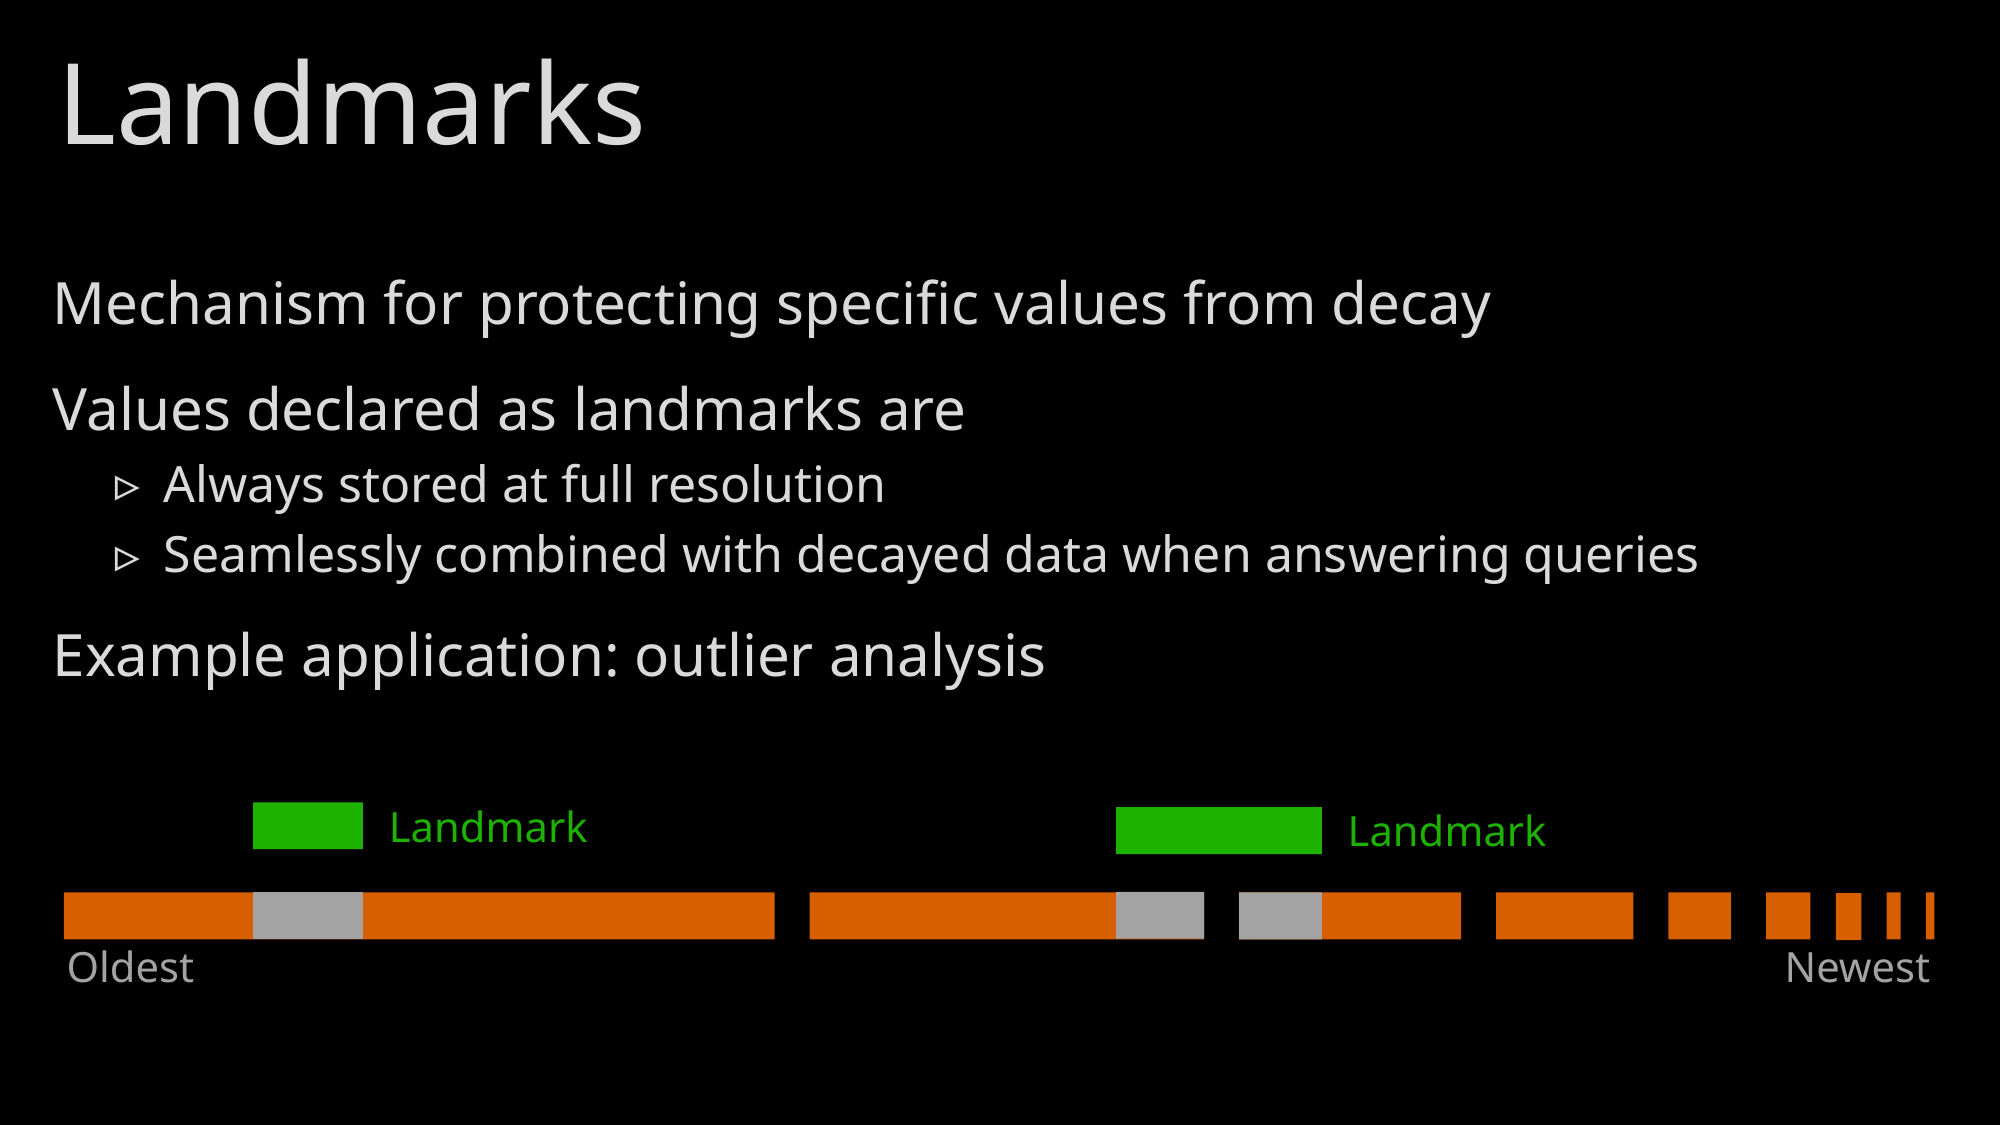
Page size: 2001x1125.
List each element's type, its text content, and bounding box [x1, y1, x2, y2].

text_box Newest [1769, 933, 1946, 999]
text_box Oldest [51, 933, 210, 999]
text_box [63, 892, 1935, 941]
title Landmarks [41, 0, 1962, 218]
text_box [1115, 806, 1299, 855]
list Mechanism for protecting specific values from decay Values declared as landmarks are Always stored at full resolution Seamlessly combined with decayed data when answering queries Example application: outlier analysis [34, 258, 1966, 1062]
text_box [253, 792, 636, 859]
text_box Landmark [1299, 797, 1595, 863]
